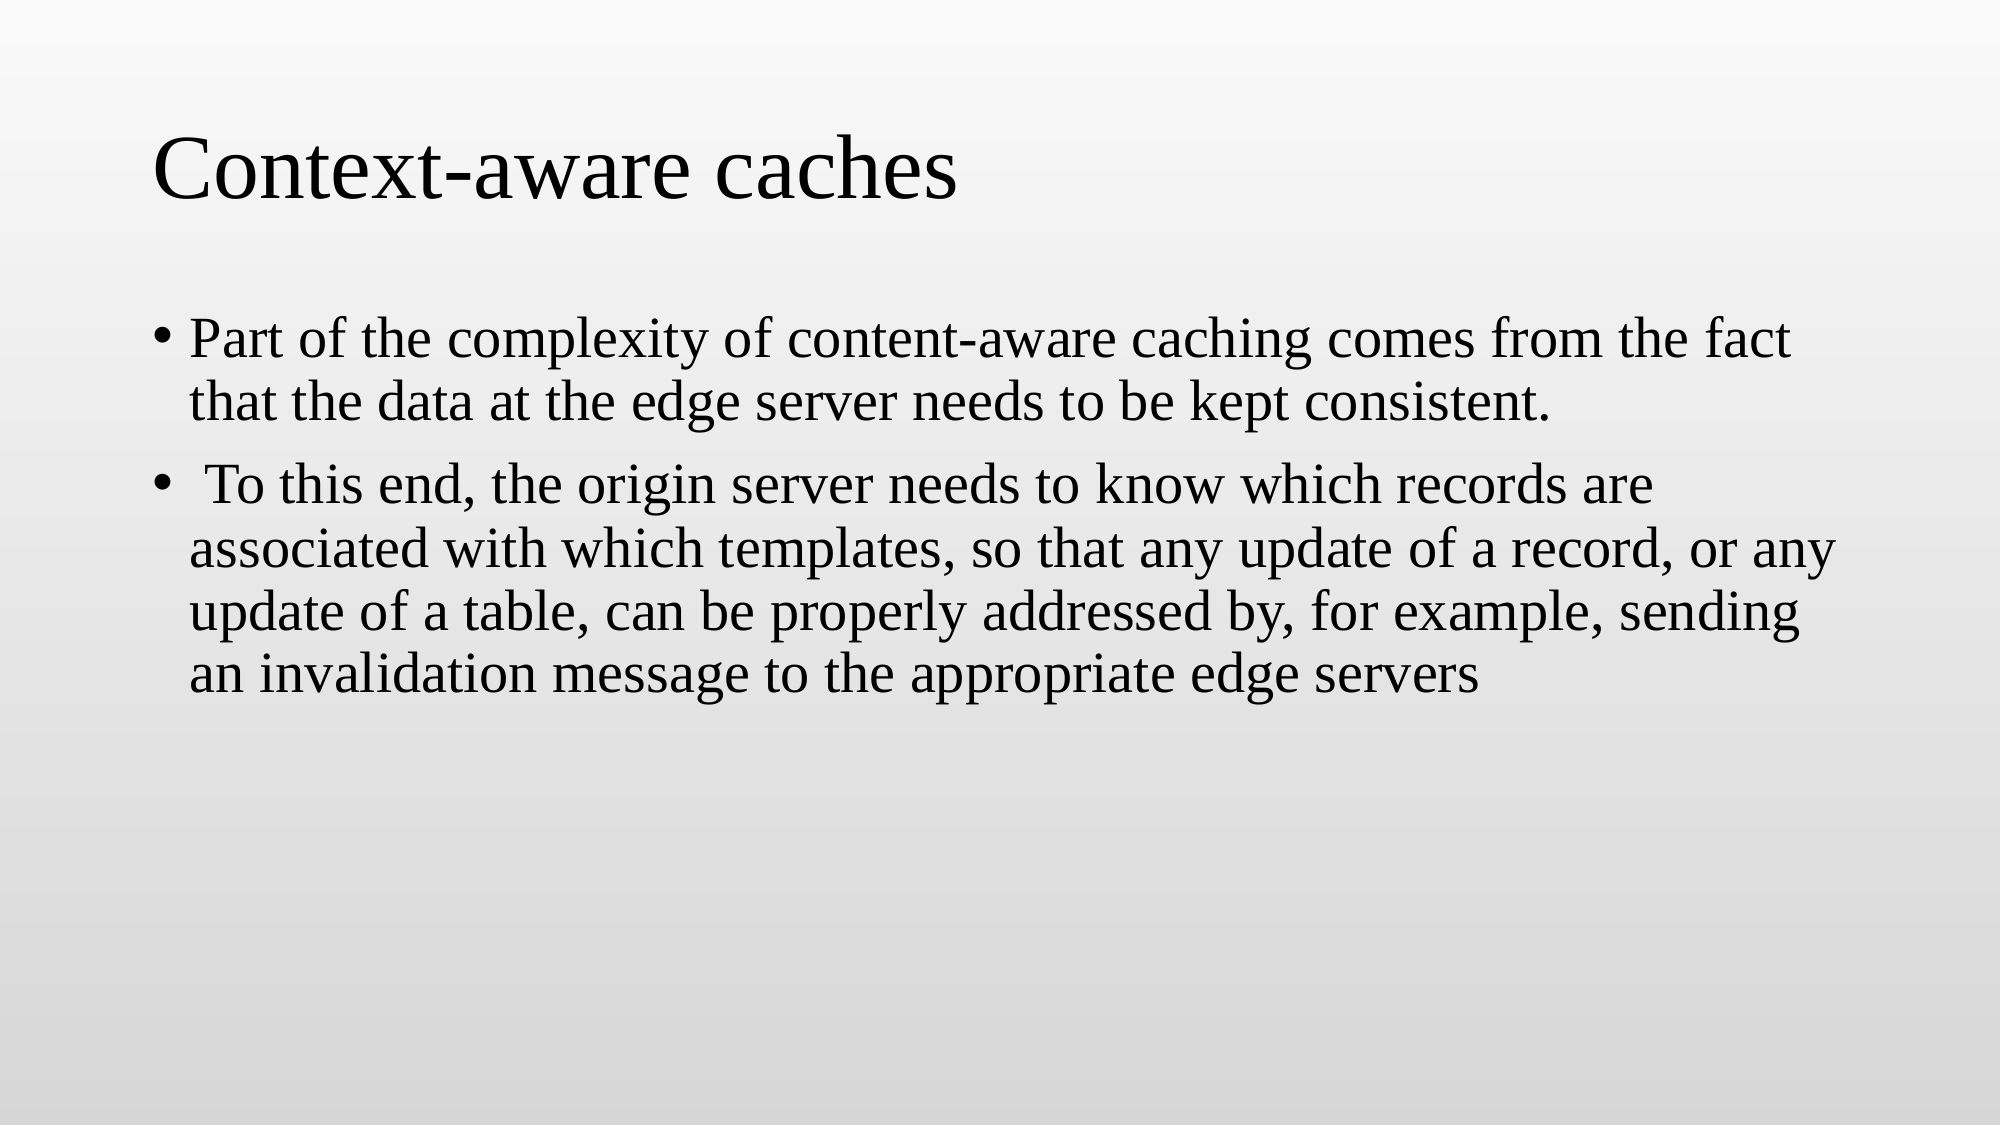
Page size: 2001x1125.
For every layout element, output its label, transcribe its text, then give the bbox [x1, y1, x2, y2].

title Context-aware caches [137, 59, 1863, 278]
list Part of the complexity of content-aware caching comes from the fact that the data at the edge server needs to be kept consistent. To this end, the origin server needs to know which records are associated with which templates, so that any update of a record, or any update of a table, can be properly addressed by, for example, sending an invalidation message to the appropriate edge servers [137, 299, 1863, 1014]
